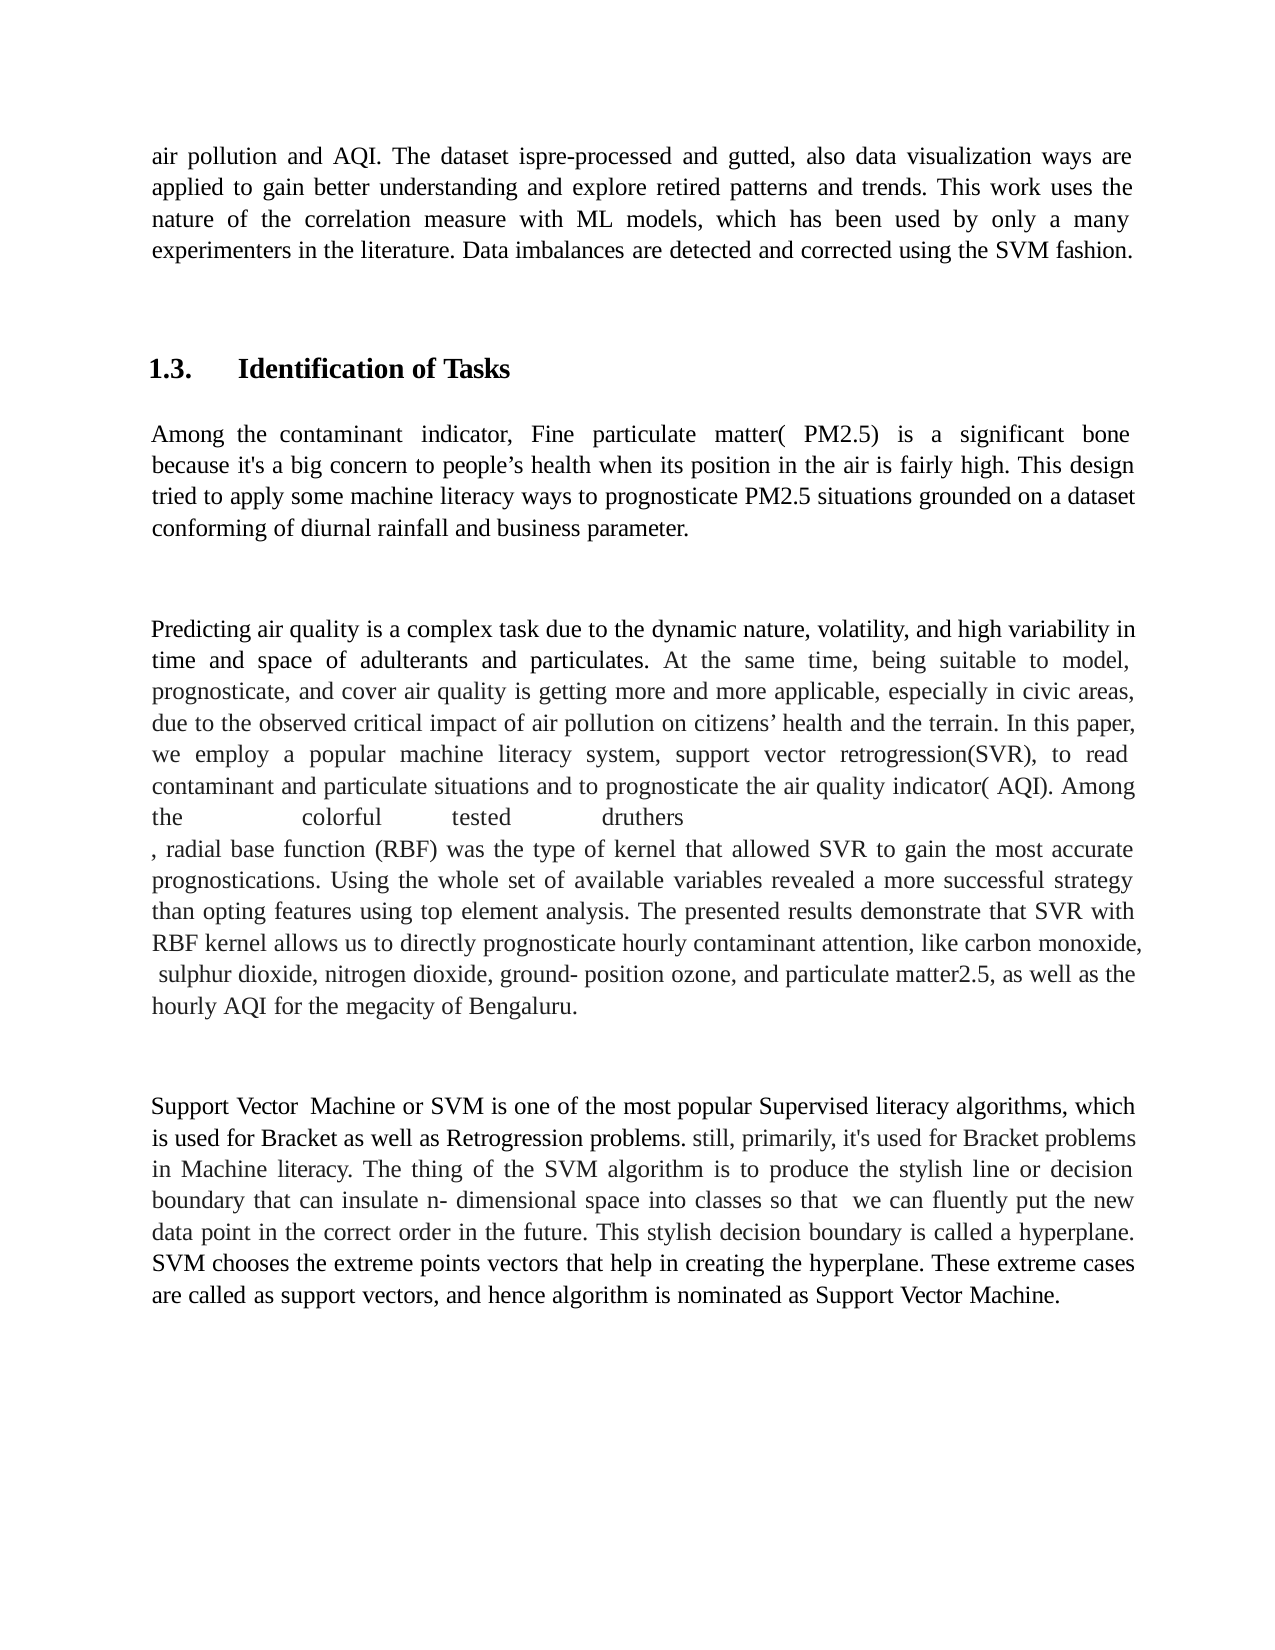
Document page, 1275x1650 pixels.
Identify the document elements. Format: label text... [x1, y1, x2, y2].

text_box 1.3. Identification of Tasks Among the contaminant indicator, Fine particulate matter( PM2.5) is a significant bone because it's a big concern to people’s health when its position in the air is fairly high. This design tried to apply some machine literacy ways to prognosticate PM2.5 situations grounded on a dataset conforming of diurnal rainfall and business parameter. Predicting air quality is a complex task due to the dynamic nature, volatility, and high variability in time and space of adulterants and particulates. At the same time, being suitable to model, prognosticate, and cover air quality is getting more and more applicable, especially in civic areas, due to the observed critical impact of air pollution on citizens’ health and the terrain. In this paper, we employ a popular machine literacy system, support vector retrogression(SVR), to read contaminant and particulate situations and to prognosticate the air quality indicator( AQI). Among the colorful tested druthers , radial base function (RBF) was the type of kernel that allowed SVR to gain the most accurate prognostications. Using the whole set of available variables revealed a more successful strategy than opting features using top element analysis. The presented results demonstrate that SVR with RBF kernel allows us to directly prognosticate hourly contaminant attention, like carbon monoxide, sulphur dioxide, nitrogen dioxide, ground- position ozone, and particulate matter2.5, as well as the hourly AQI for the megacity of Bengaluru. Support Vector Machine or SVM is one of the most popular Supervised literacy algorithms, which is used for Bracket as well as Retrogression problems. still, primarily, it's used for Bracket problems in Machine literacy. The thing of the SVM algorithm is to produce the stylish line or decision boundary that can insulate n- dimensional space into classes so that we can fluently put the new data point in the correct order in the future. This stylish decision boundary is called a hyperplane. SVM chooses the extreme points vectors that help in creating the hyperplane. These extreme cases are called as support vectors, and hence algorithm is nominated as Support Vector Machine. [146, 346, 1144, 1309]
text_box air pollution and AQI. The dataset ispre-processed and gutted, also data visualization ways are applied to gain better understanding and explore retired patterns and trends. This work uses the nature of the correlation measure with ML models, which has been used by only a many experimenters in the literature. Data imbalances are detected and corrected using the SVM fashion. [149, 137, 1144, 264]
